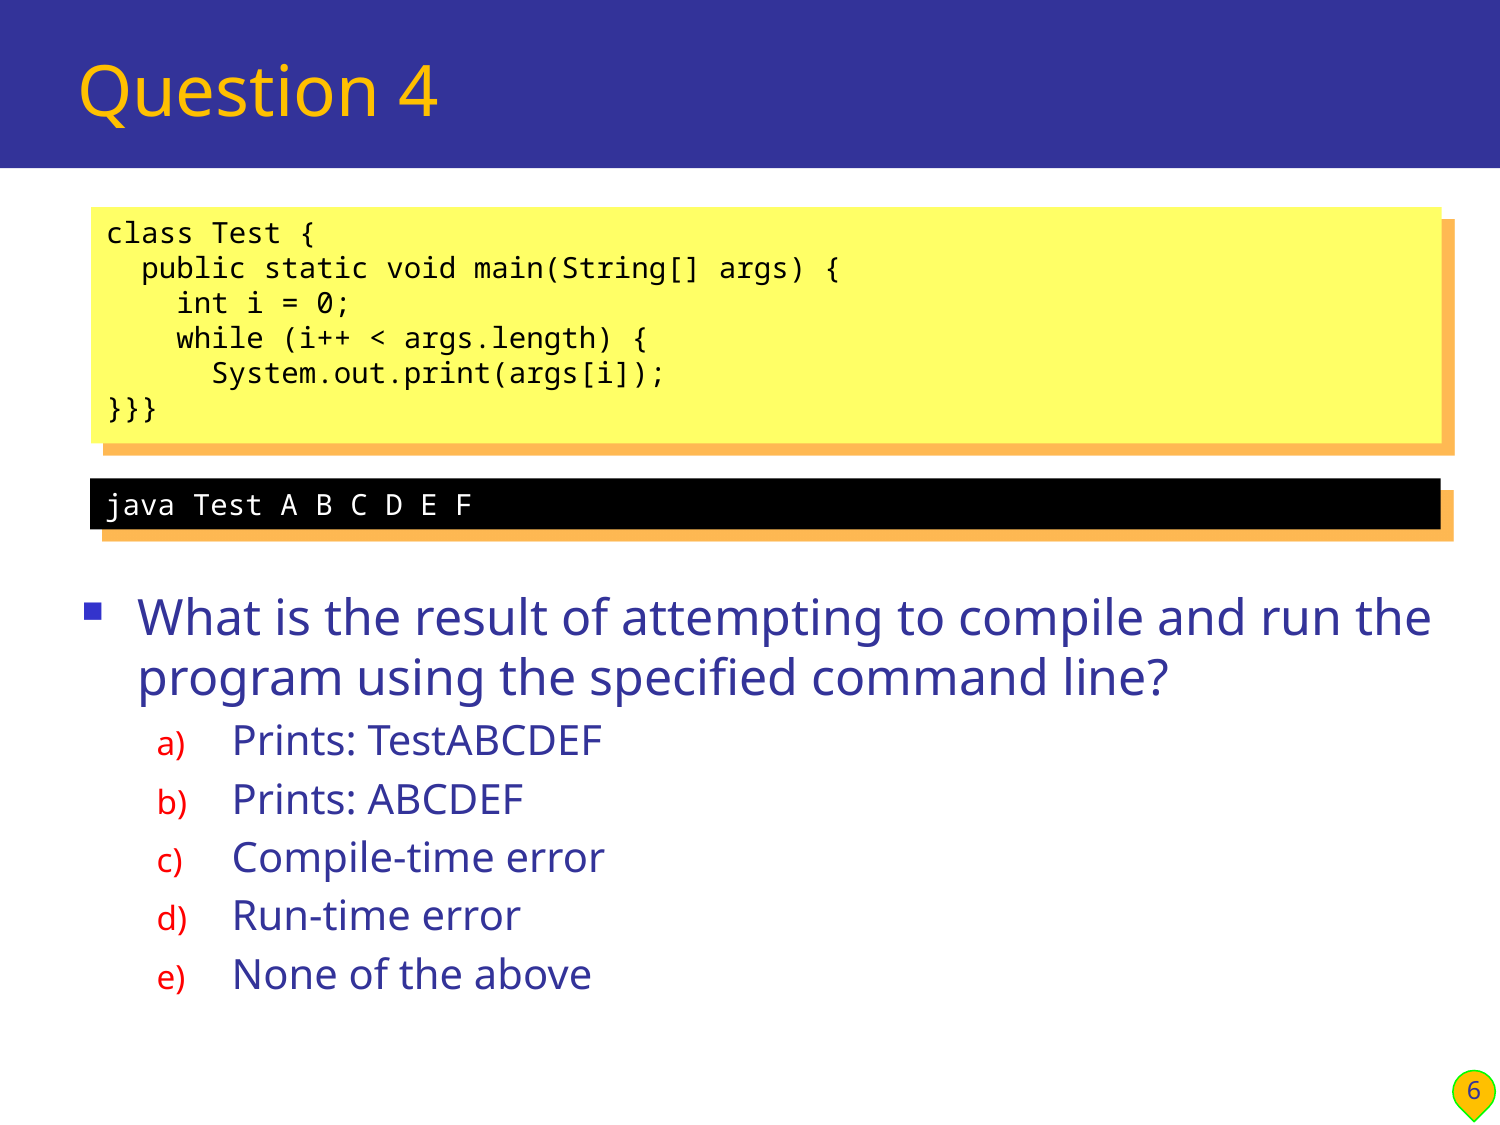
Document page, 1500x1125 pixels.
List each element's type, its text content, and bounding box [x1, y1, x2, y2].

text_box java Test A B C D E F [90, 478, 1441, 530]
list What is the result of attempting to compile and run the program using the specified command line? Prints: TestABCDEF Prints: ABCDEF Compile-time error Run-time error None of the above [66, 578, 1460, 999]
title Question 4 [61, 24, 1465, 139]
text_box class Test { public static void main(String[] args) { int i = 0; while (i++ < args.length) { System.out.print(args[i]); }}} [91, 207, 1442, 444]
footer 6 [1431, 1040, 1500, 1117]
